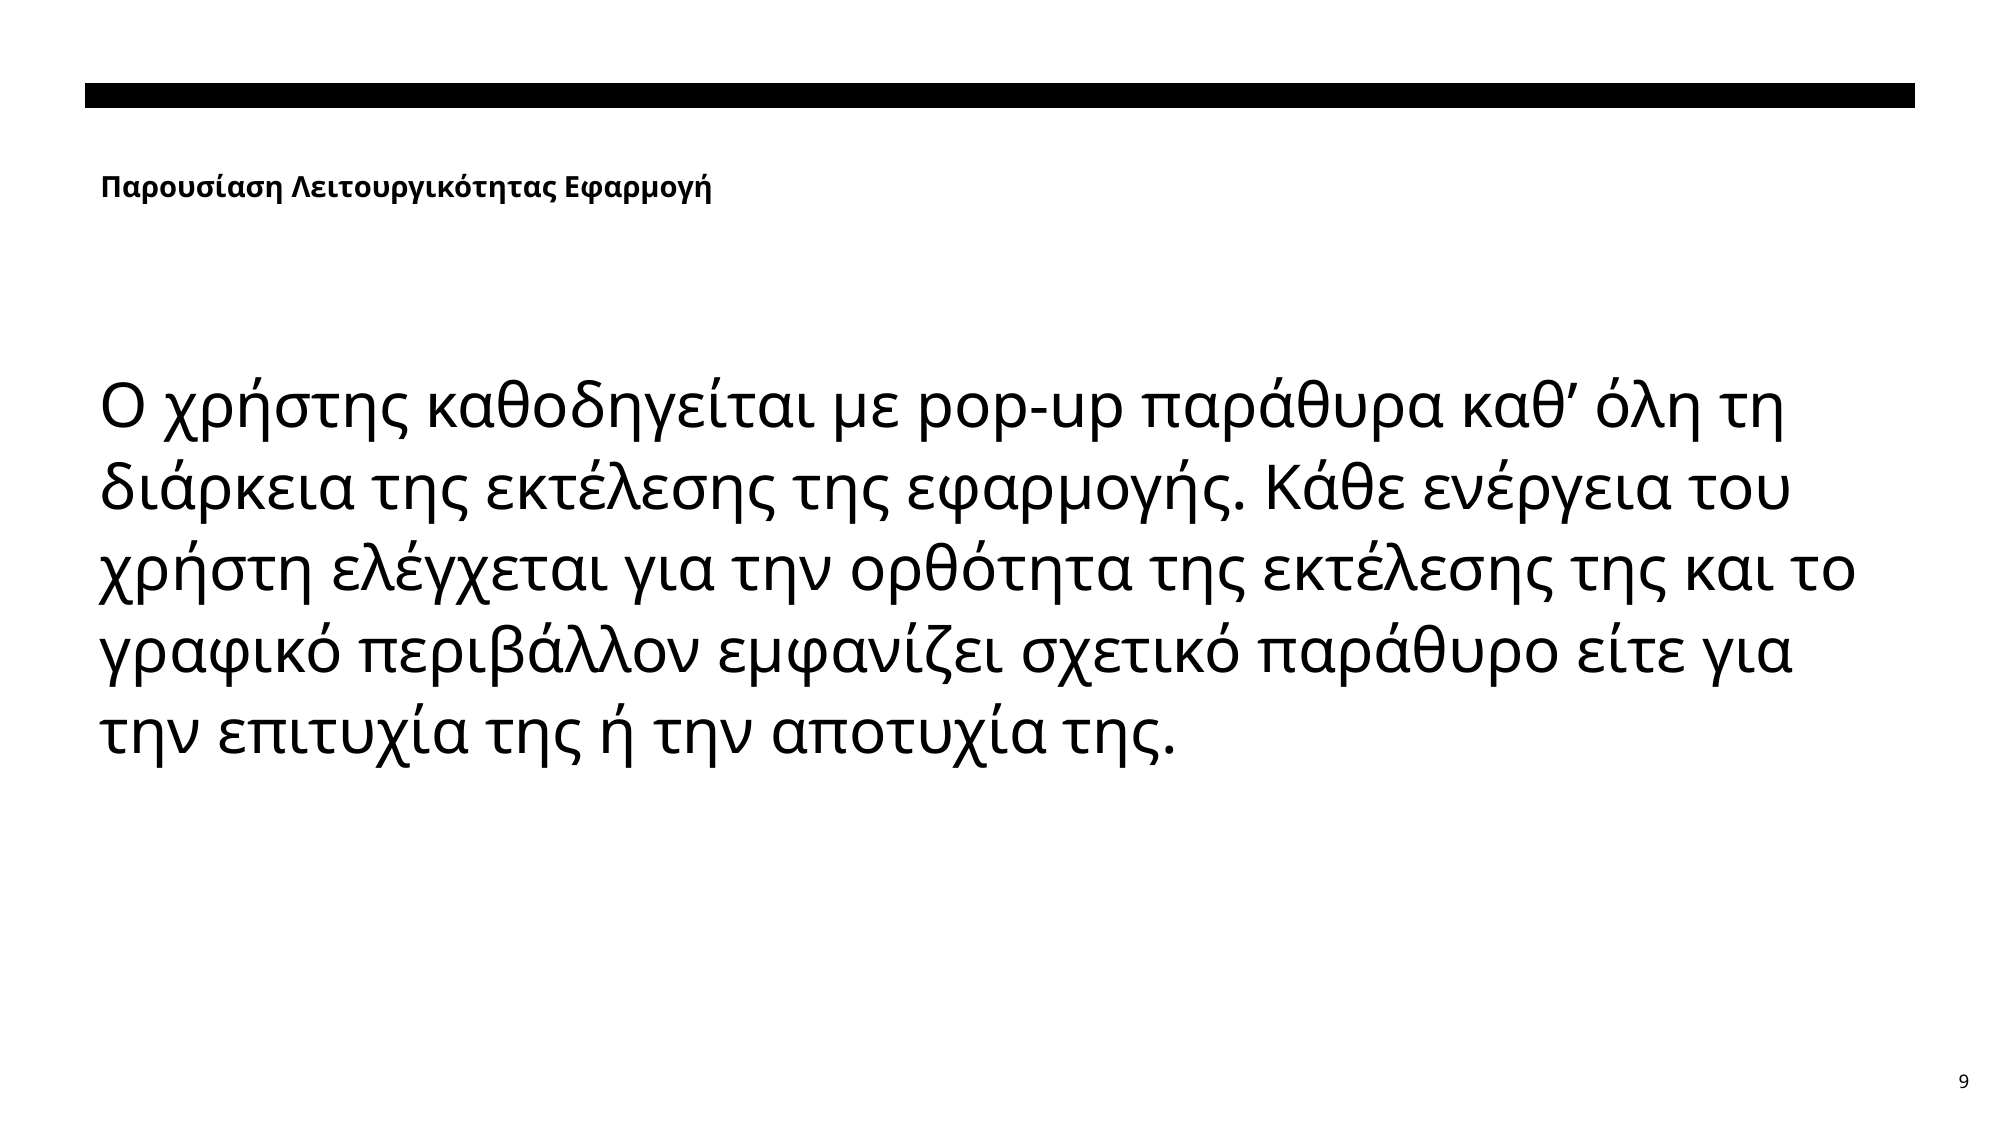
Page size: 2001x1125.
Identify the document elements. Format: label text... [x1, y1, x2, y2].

list Ο χρήστης καθοδηγείται με pop-up παράθυρα καθ’ όλη τη διάρκεια της εκτέλεσης της εφαρμογής. Κάθε ενέργεια του χρήστη ελέγχεται για την ορθότητα της εκτέλεσης της και το γραφικό περιβάλλον εμφανίζει σχετικό παράθυρο είτε για την επιτυχία της ή την αποτυχία της. [84, 349, 1915, 776]
title Παρουσίαση Λειτουργικότητας Εφαρμογή [85, 160, 1916, 255]
slide_number 9 [1879, 1053, 1985, 1113]
